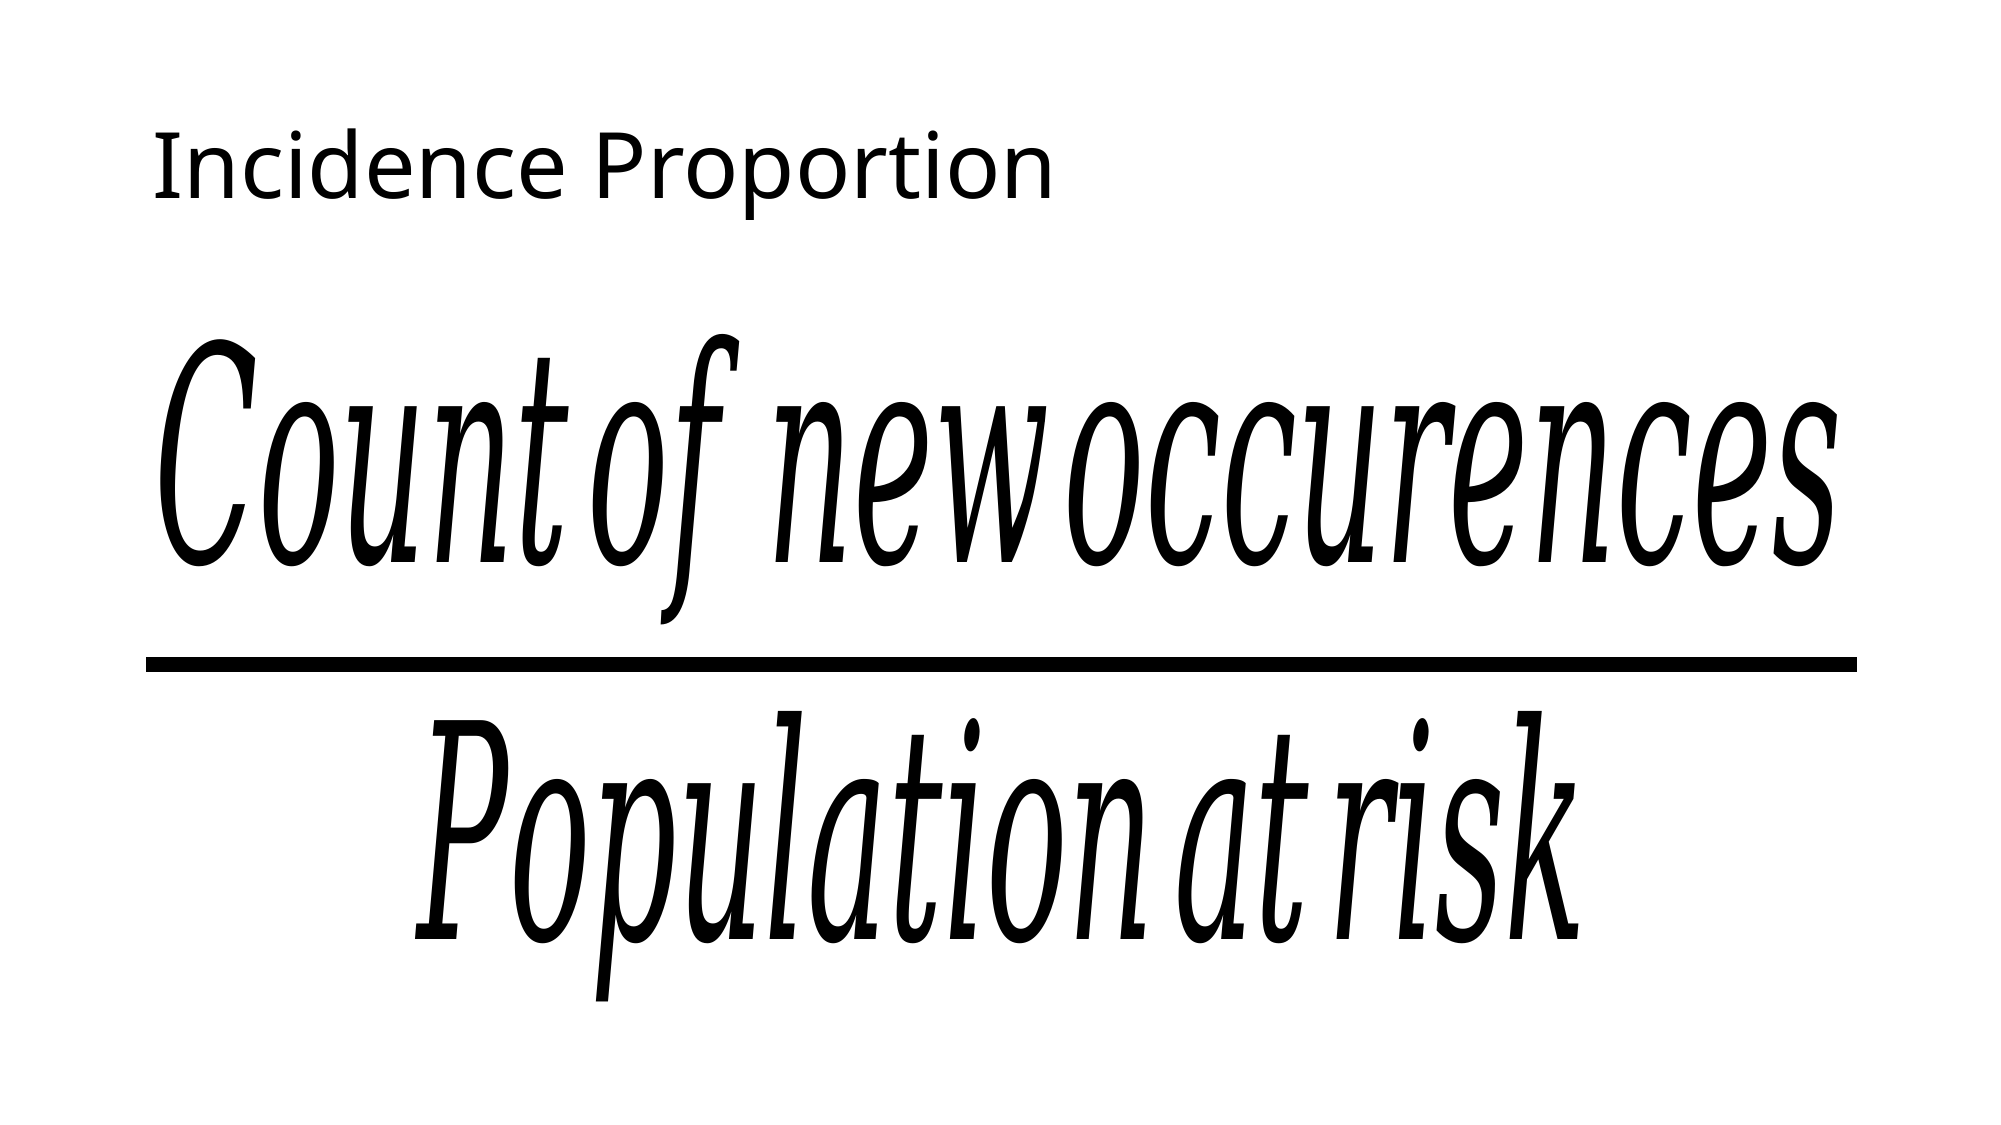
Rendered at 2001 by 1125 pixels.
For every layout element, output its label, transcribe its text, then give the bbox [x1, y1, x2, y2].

title Incidence Proportion [137, 59, 1863, 278]
